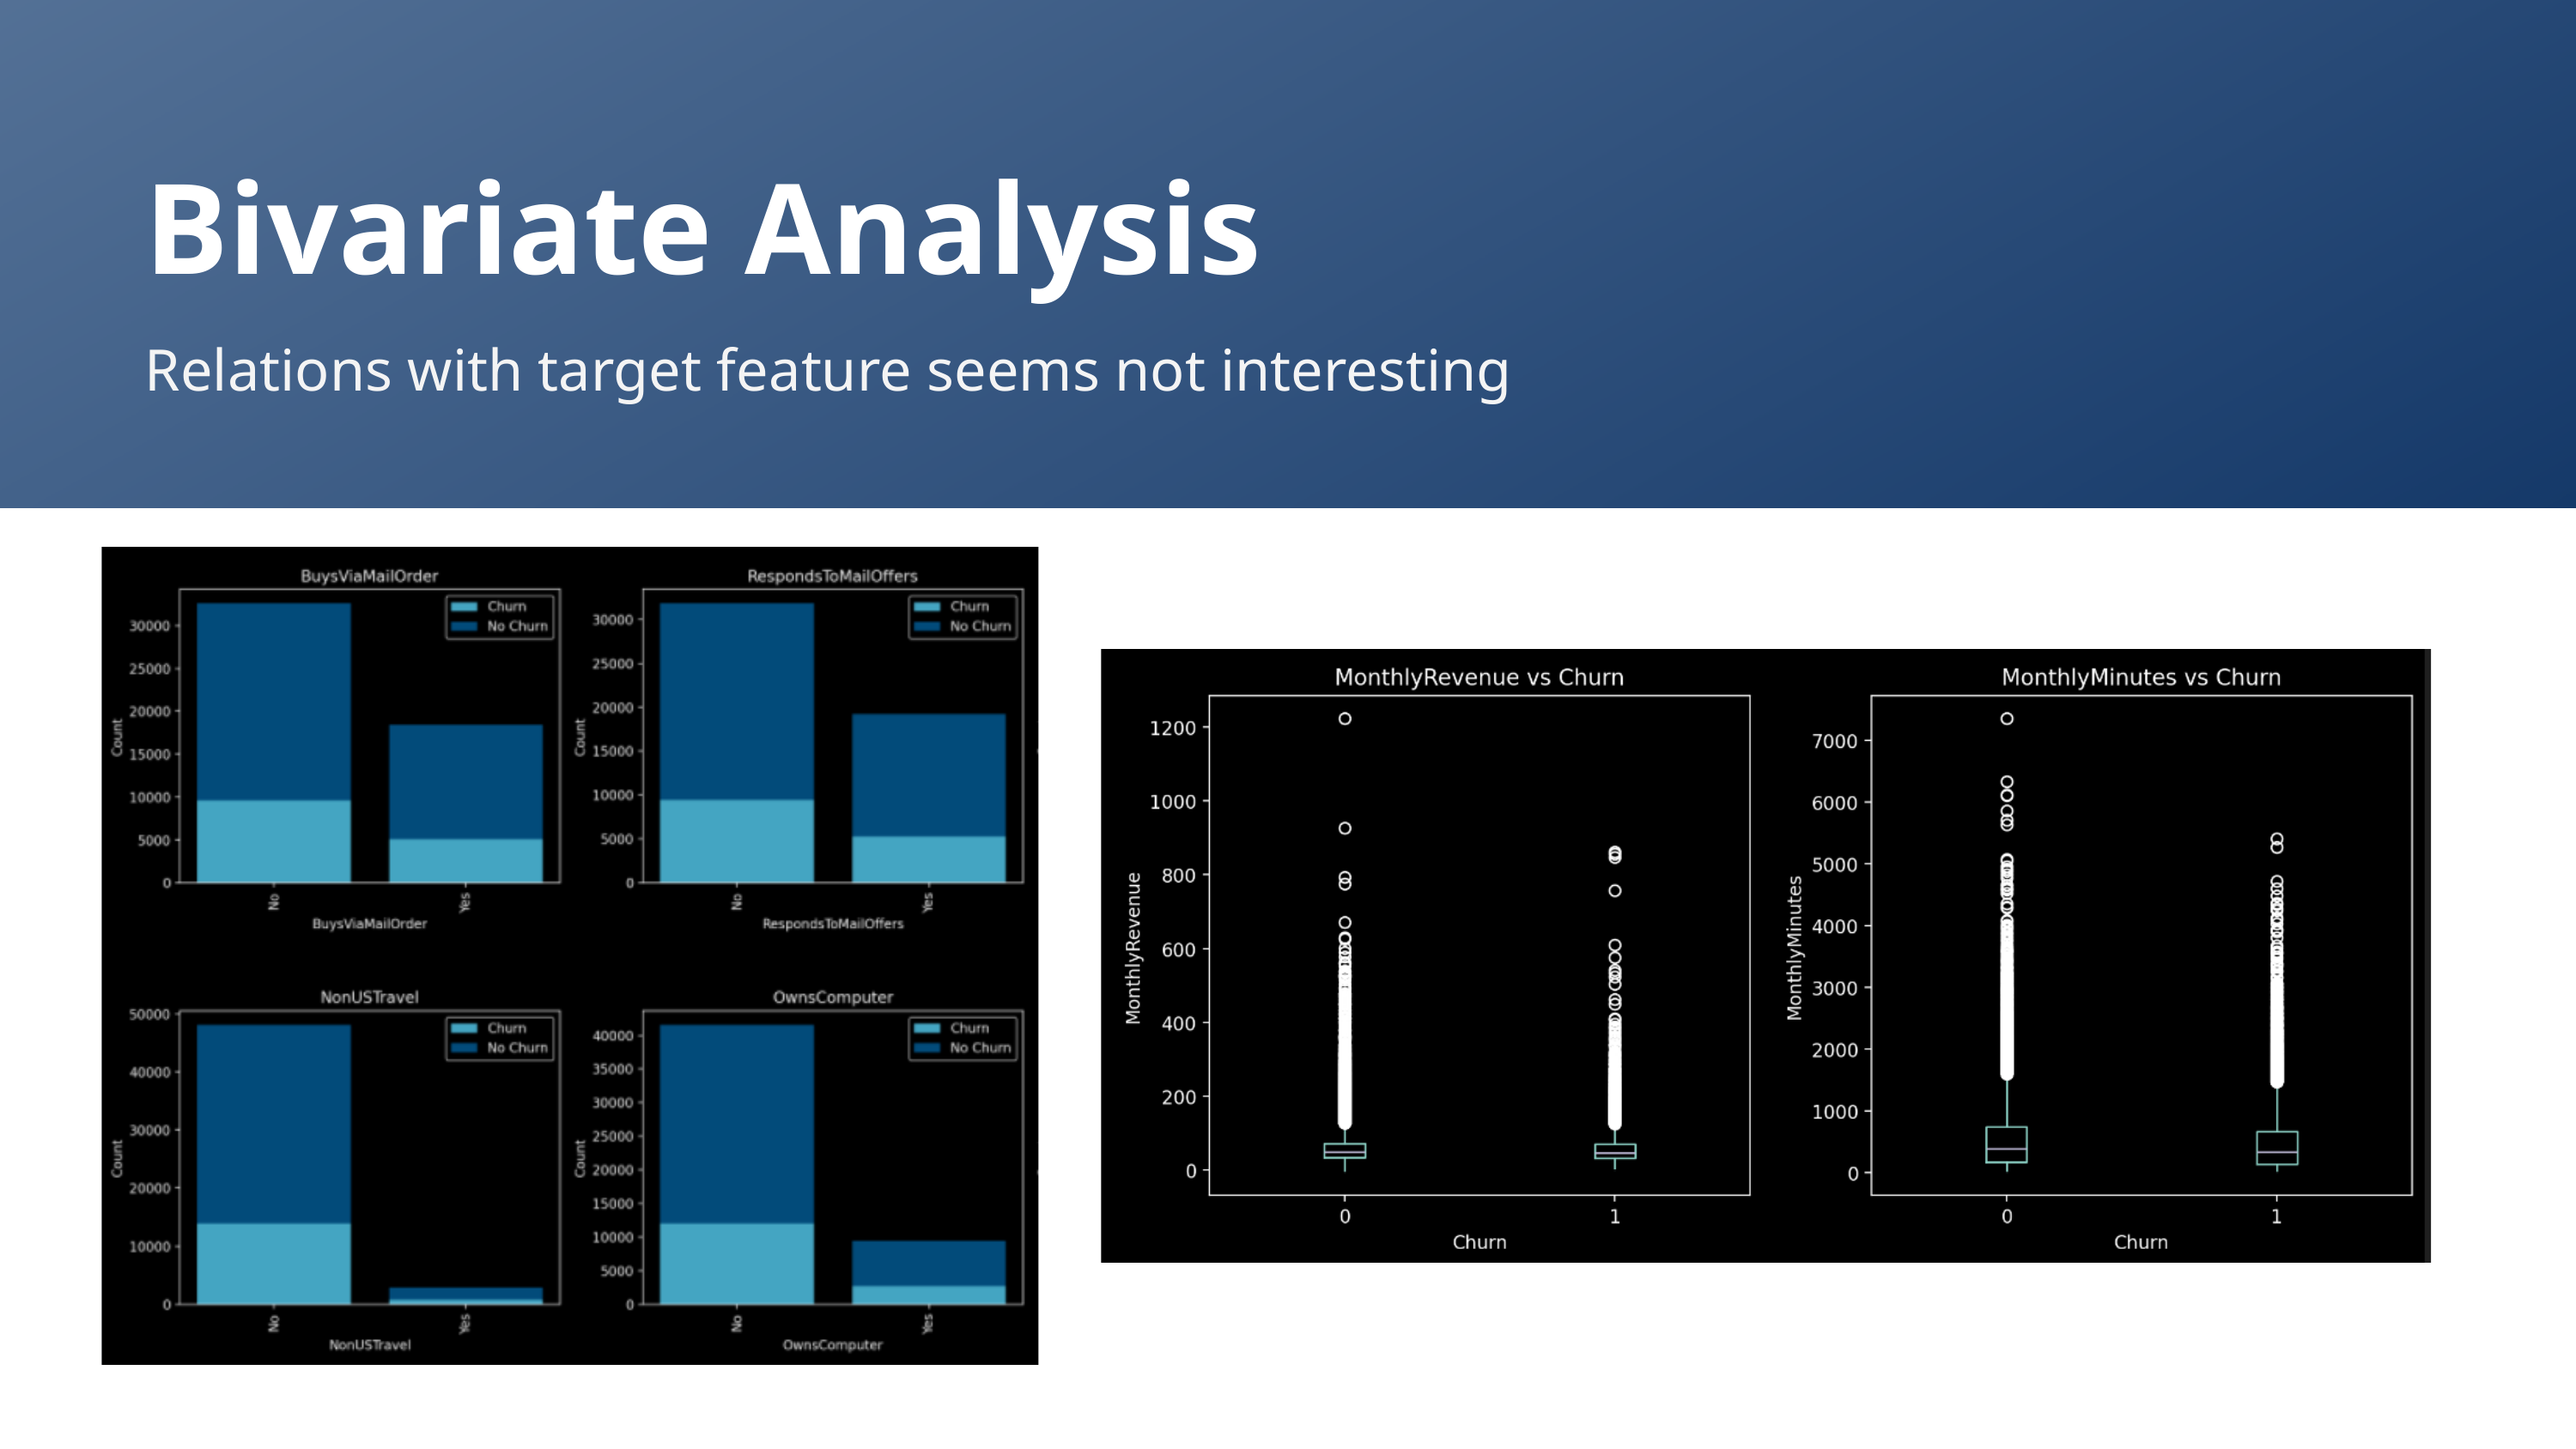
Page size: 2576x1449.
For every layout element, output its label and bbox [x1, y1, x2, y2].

text_box [0, 0, 2576, 508]
text_box [144, 144, 2099, 397]
text_box [100, 547, 1039, 1365]
text_box [1101, 649, 2432, 1263]
